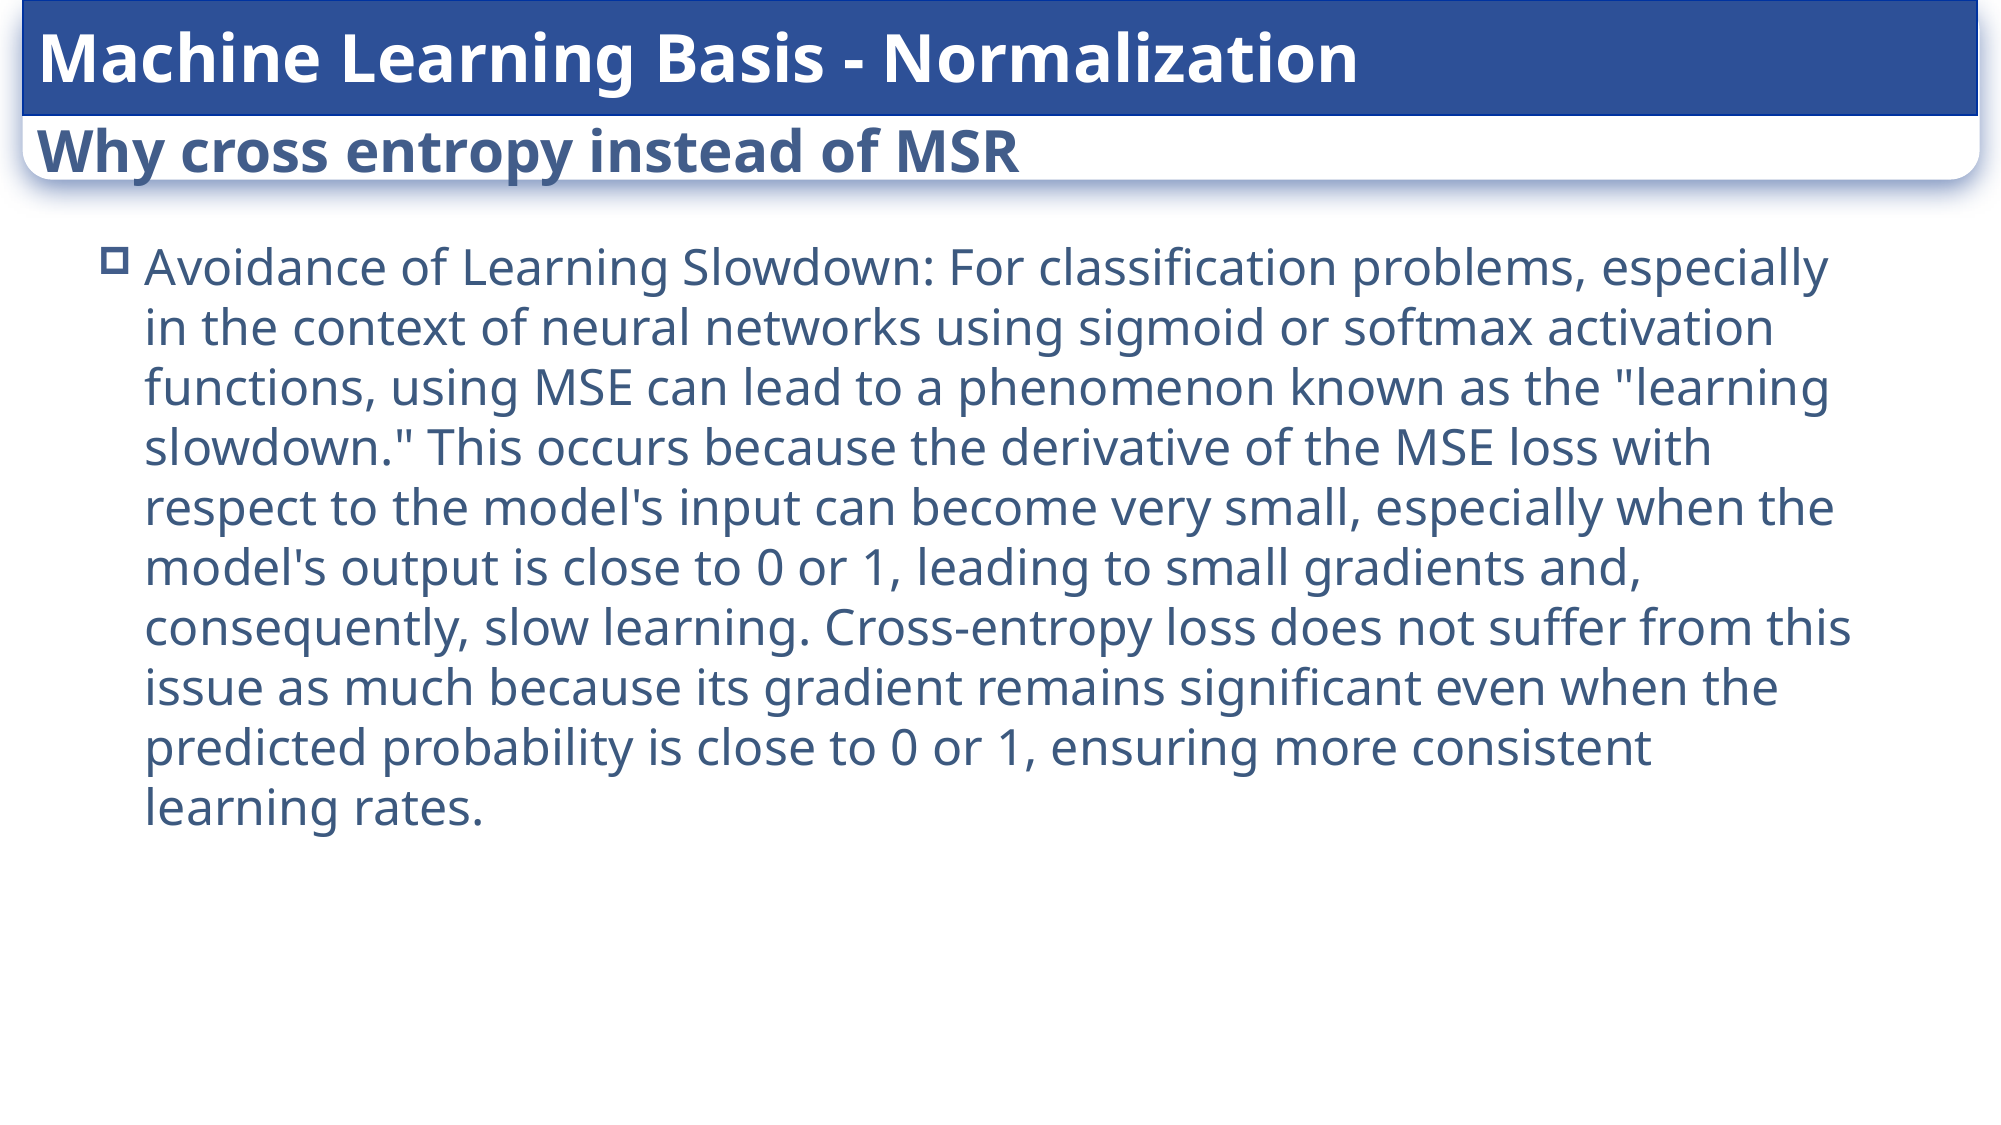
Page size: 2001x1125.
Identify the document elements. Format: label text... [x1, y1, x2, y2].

list Machine Learning Basis - Normalization [22, 17, 1943, 98]
title Why cross entropy instead of MSR [22, 109, 1332, 198]
list Avoidance of Learning Slowdown: For classification problems, especially in the context of neural networks using sigmoid or softmax activation functions, using MSE can lead to a phenomenon known as the "learning slowdown." This occurs because the derivative of the MSE loss with respect to the model's input can become very small, especially when the model's output is close to 0 or 1, leading to small gradients and, consequently, slow learning. Cross-entropy loss does not suffer from this issue as much because its gradient remains significant even when the predicted probability is close to 0 or 1, ensuring more consistent learning rates. [83, 228, 1877, 1036]
